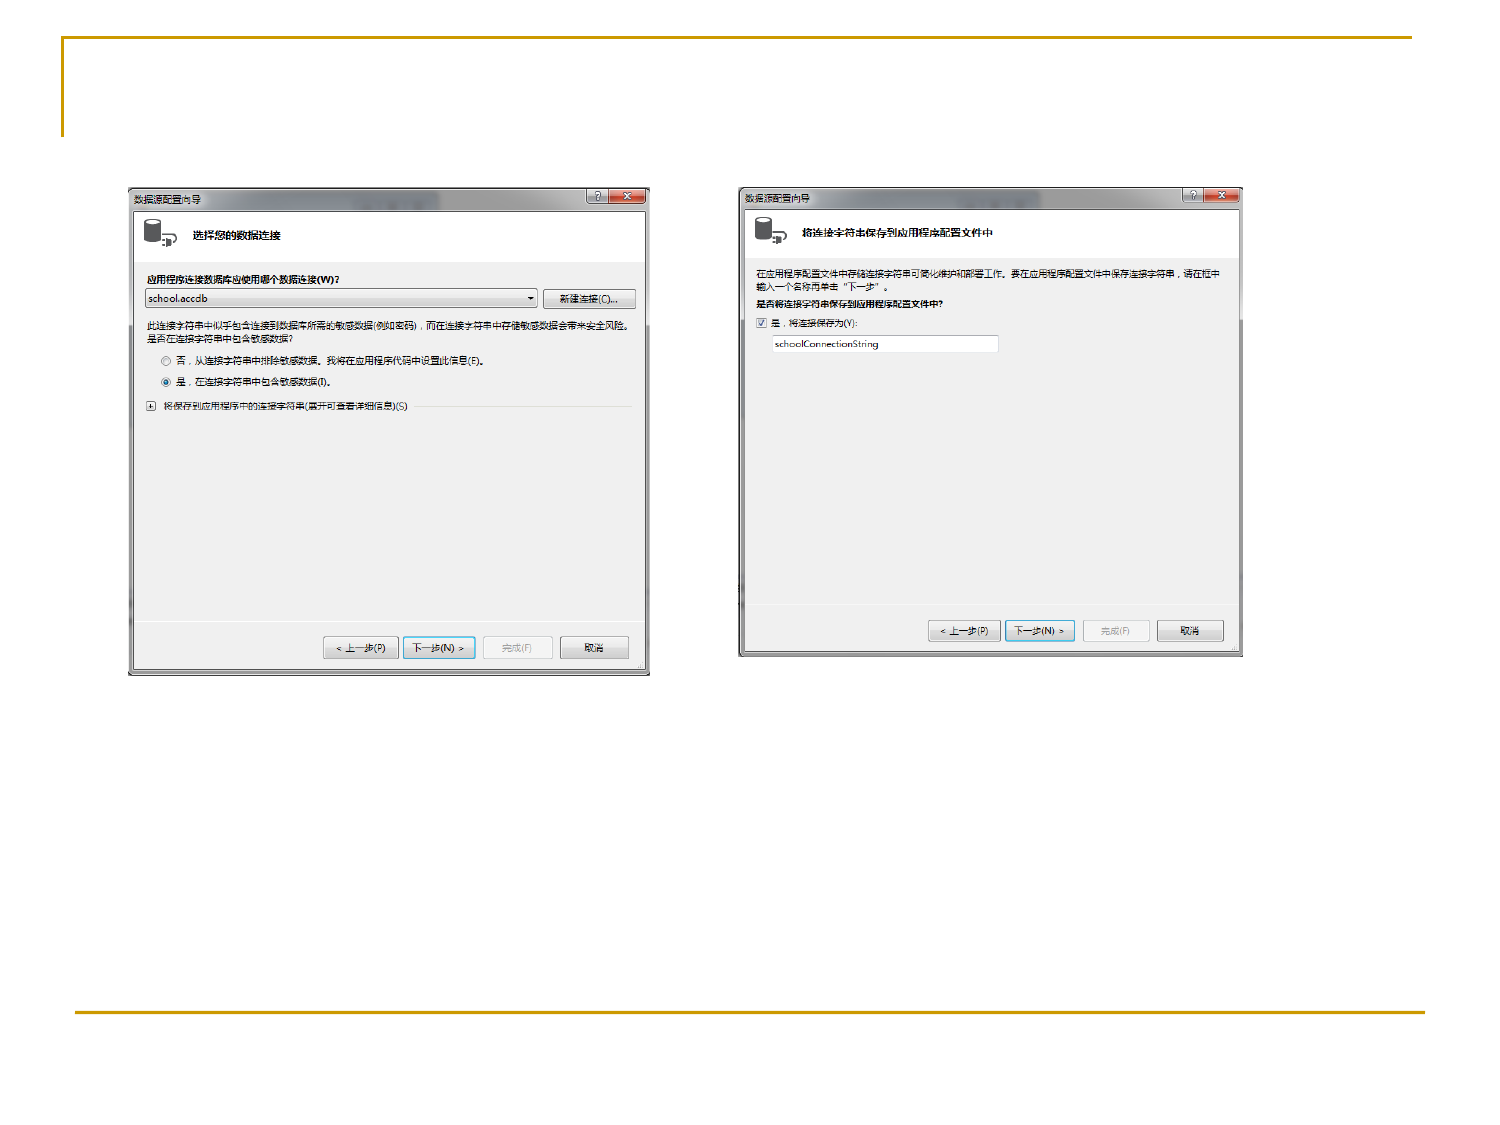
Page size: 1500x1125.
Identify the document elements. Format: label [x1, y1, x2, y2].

picture [738, 187, 1243, 657]
picture [128, 187, 650, 676]
